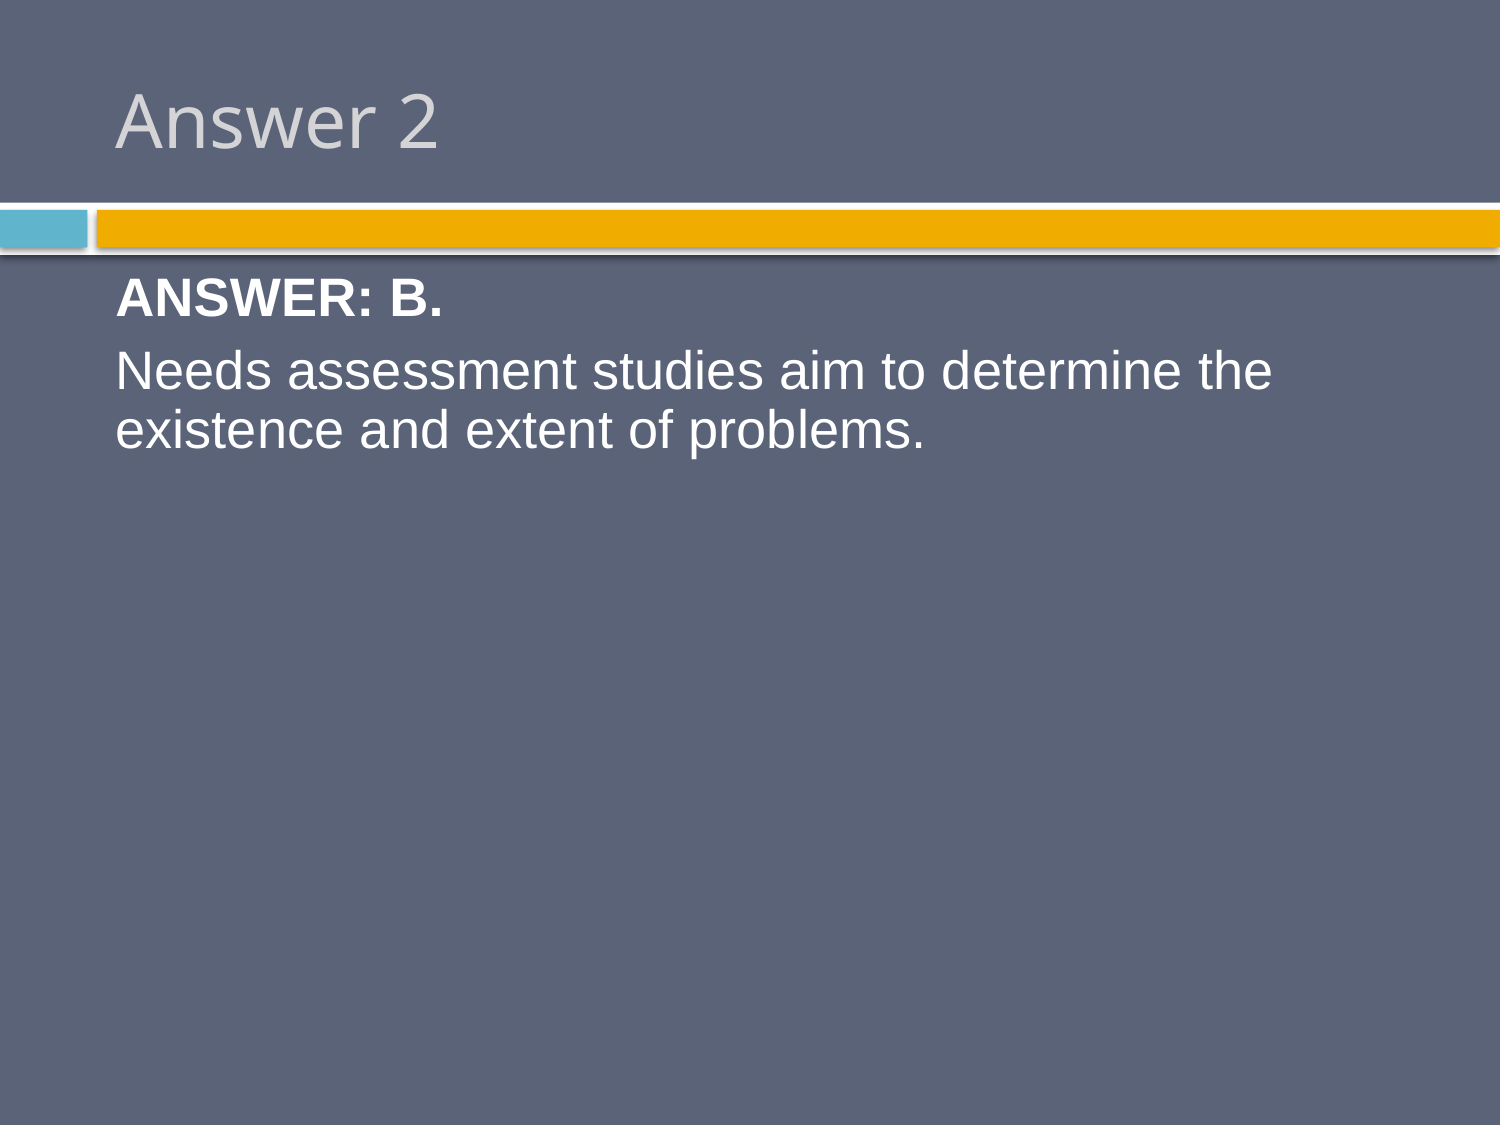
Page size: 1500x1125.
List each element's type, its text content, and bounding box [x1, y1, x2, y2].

list ANSWER: B. Needs assessment studies aim to determine the existence and extent of problems. [100, 262, 1438, 1000]
title Answer 2 [100, 37, 1438, 200]
